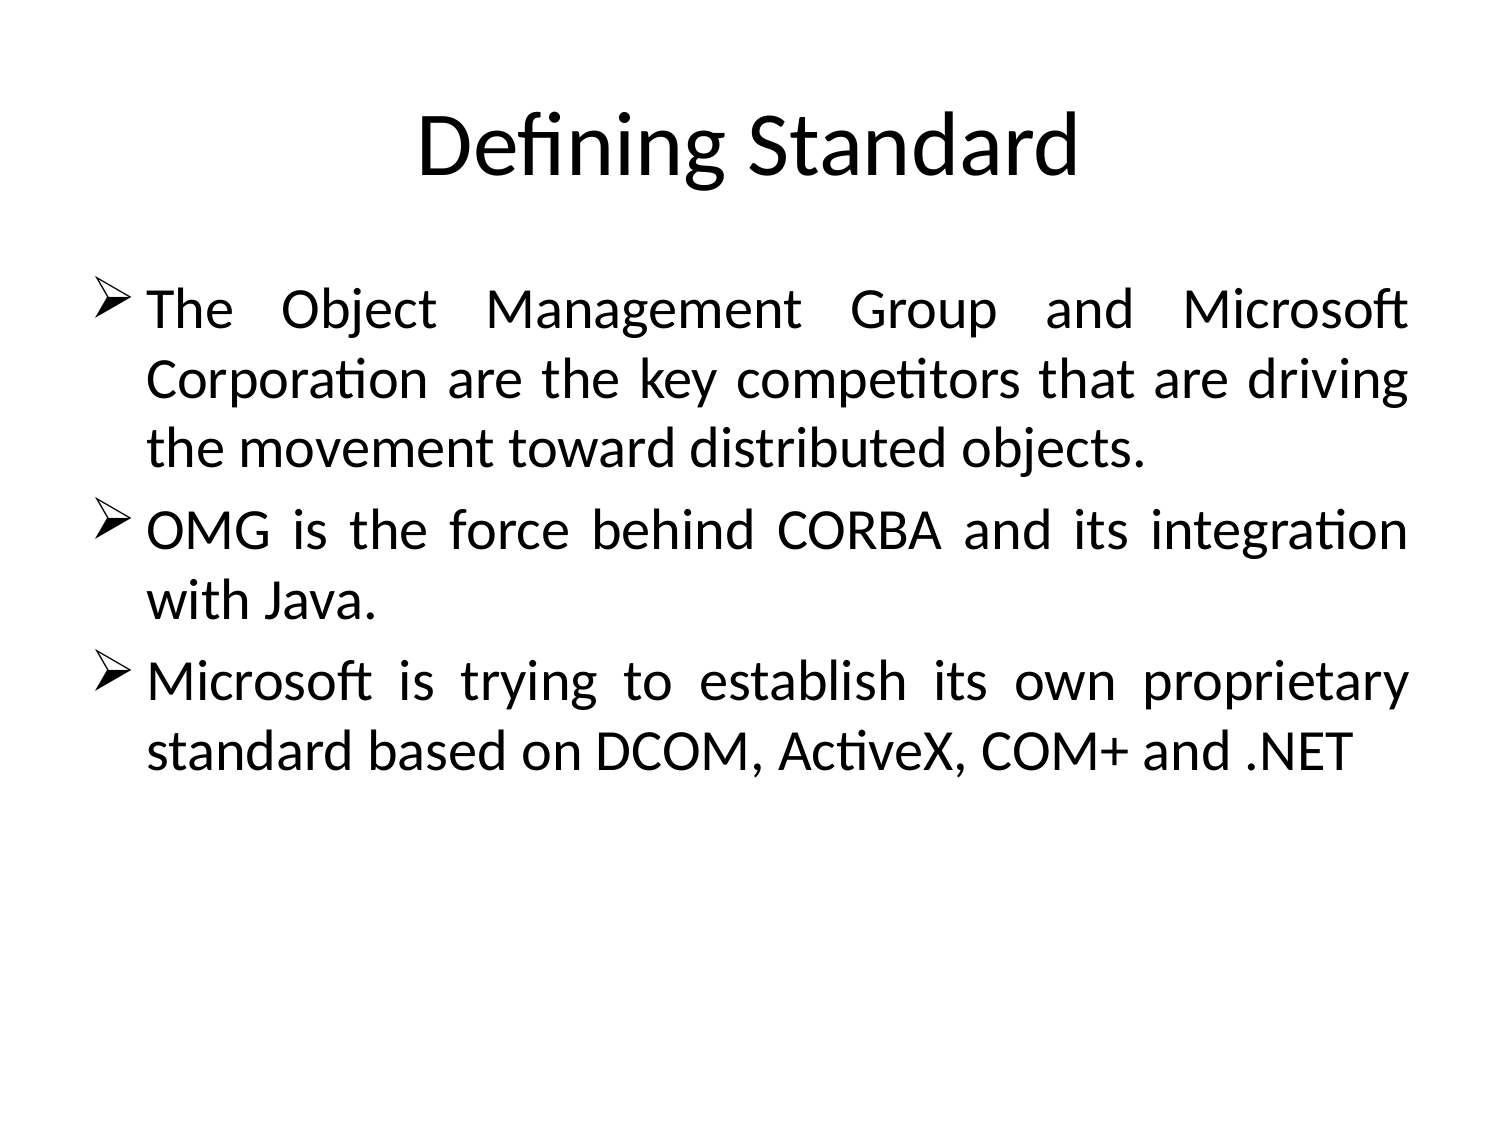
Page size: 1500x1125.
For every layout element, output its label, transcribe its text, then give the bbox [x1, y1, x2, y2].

title Defining Standard [75, 45, 1425, 233]
list The Object Management Group and Microsoft Corporation are the key competitors that are driving the movement toward distributed objects. OMG is the force behind CORBA and its integration with Java. Microsoft is trying to establish its own proprietary standard based on DCOM, ActiveX, COM+ and .NET [75, 262, 1425, 1005]
